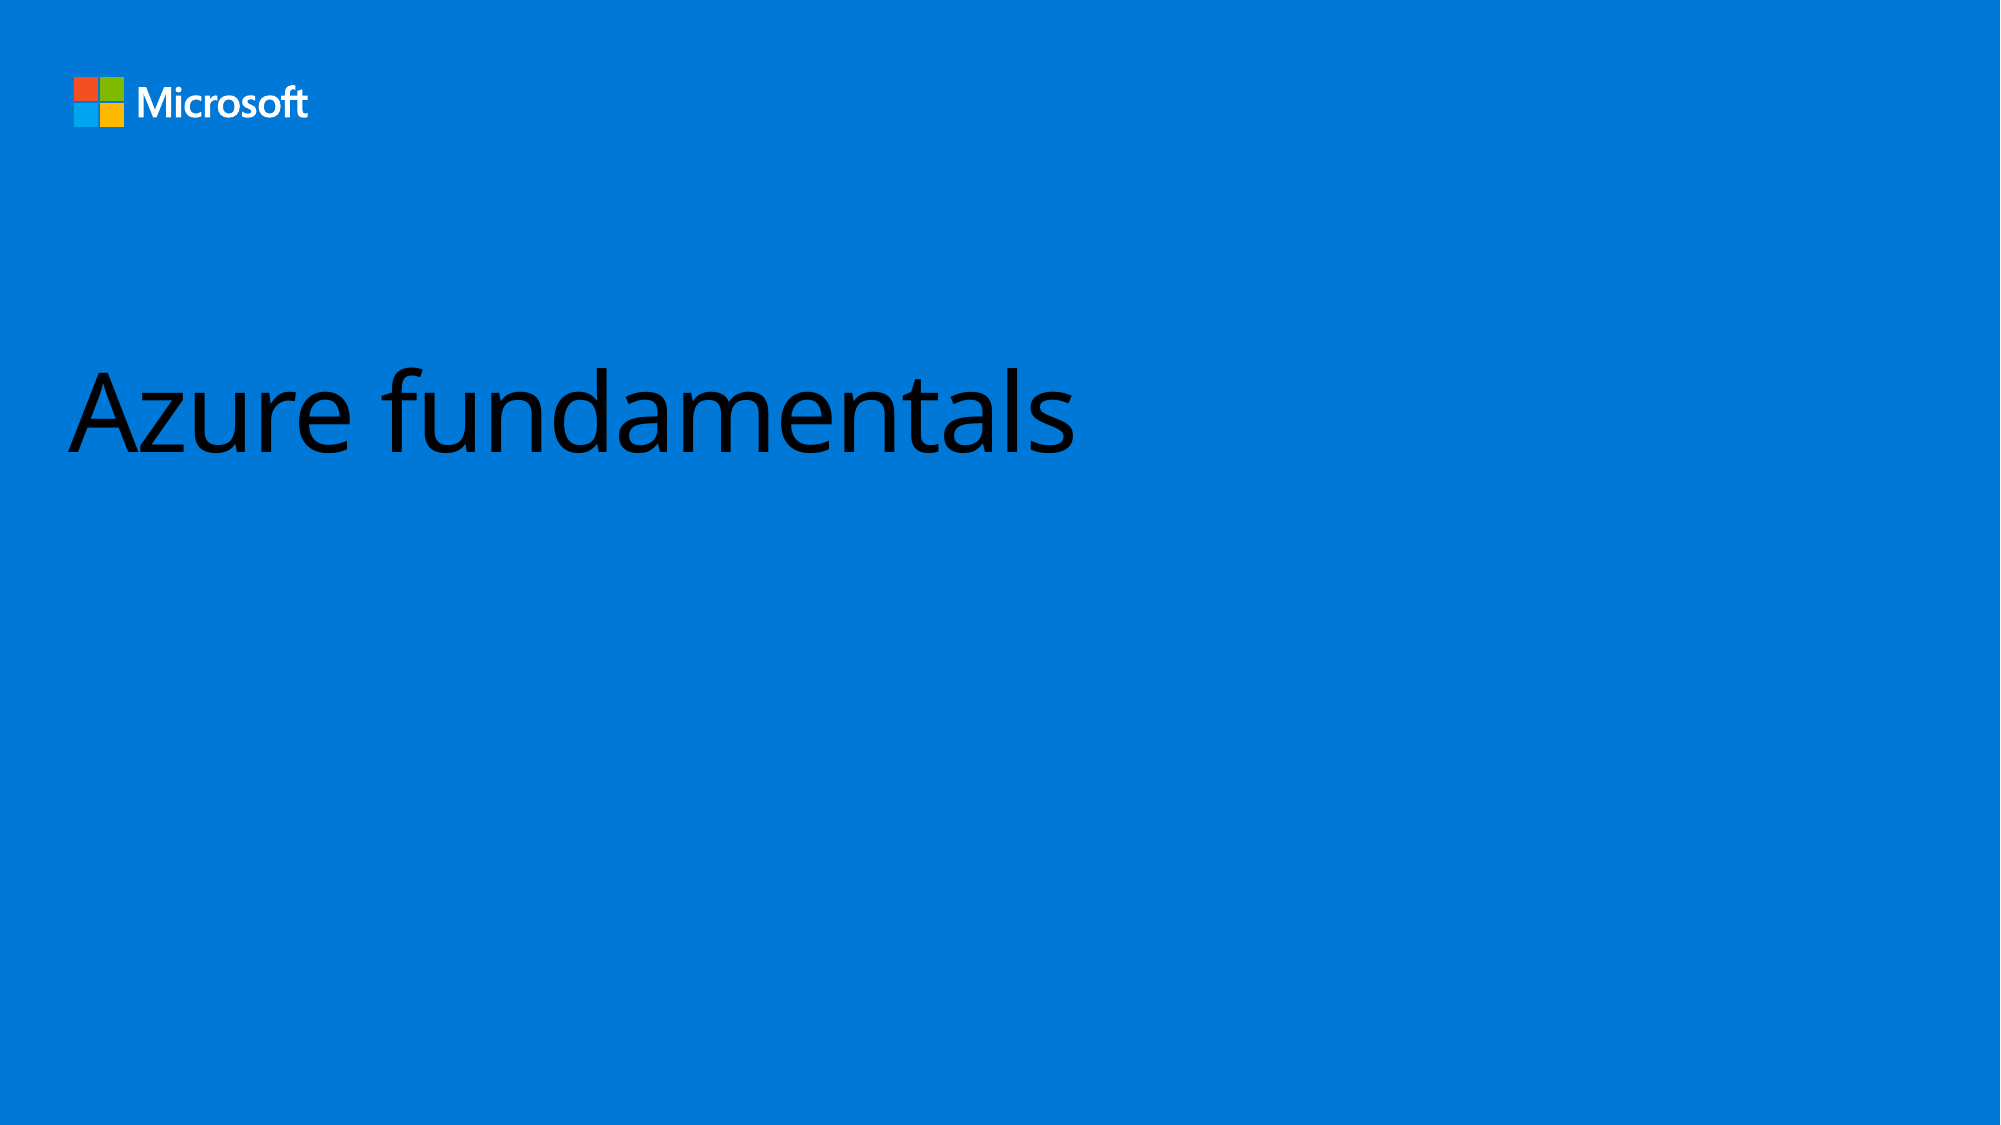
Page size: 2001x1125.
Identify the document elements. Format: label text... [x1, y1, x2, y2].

title Azure fundamentals [44, 341, 1515, 636]
